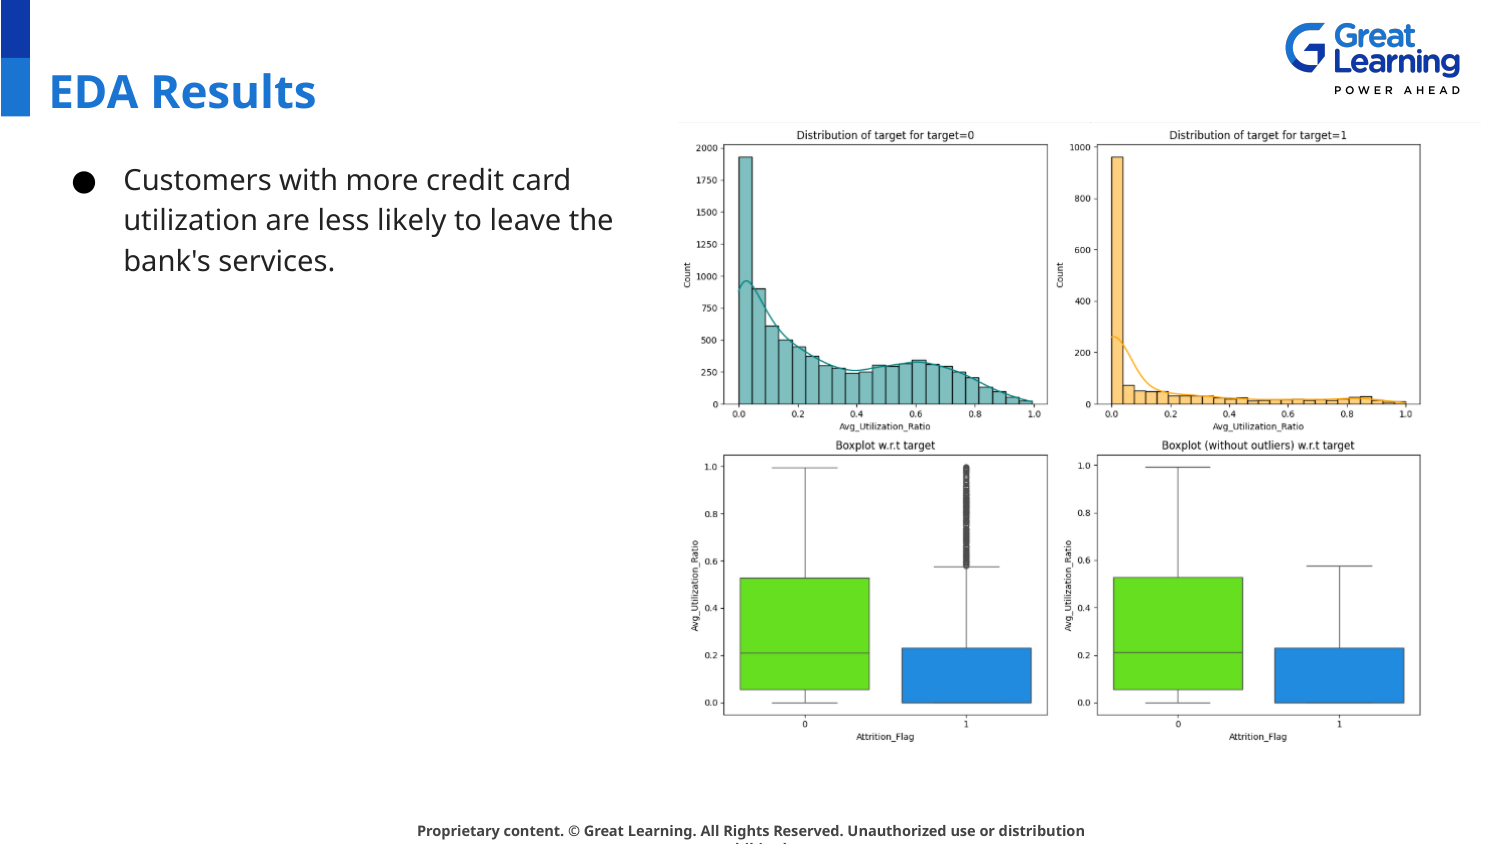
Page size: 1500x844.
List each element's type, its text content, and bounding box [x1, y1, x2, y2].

picture [1258, 11, 1487, 106]
list Customers with more credit card utilization are less likely to leave the bank's services. [33, 141, 655, 750]
picture [678, 122, 1481, 750]
title EDA Results [33, 47, 1431, 142]
